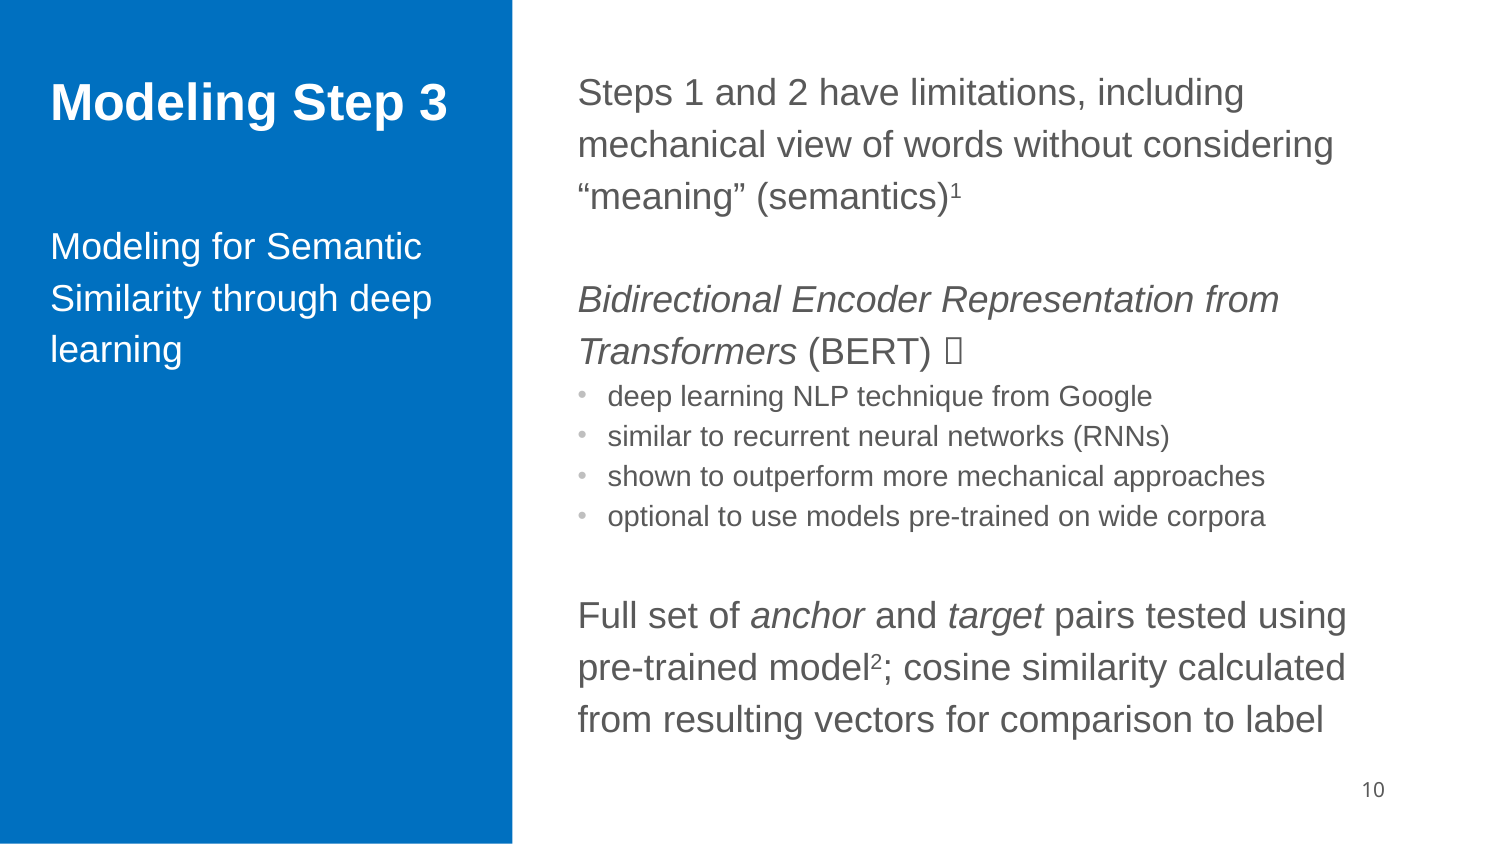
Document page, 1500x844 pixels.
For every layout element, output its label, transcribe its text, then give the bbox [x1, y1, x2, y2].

slide_number 10 [1299, 753, 1400, 829]
list Modeling for Semantic Similarity through deep learning [50, 200, 463, 741]
title Modeling Step 3 [50, 53, 463, 147]
list Steps 1 and 2 have limitations, including mechanical view of words without considering “meaning” (semantics)1 Bidirectional Encoder Representation from Transformers (BERT)  deep learning NLP technique from Google similar to recurrent neural networks (RNNs) shown to outperform more mechanical approaches optional to use models pre-trained on wide corpora Full set of anchor and target pairs tested using pre-trained model2; cosine similarity calculated from resulting vectors for comparison to label [562, 53, 1400, 741]
